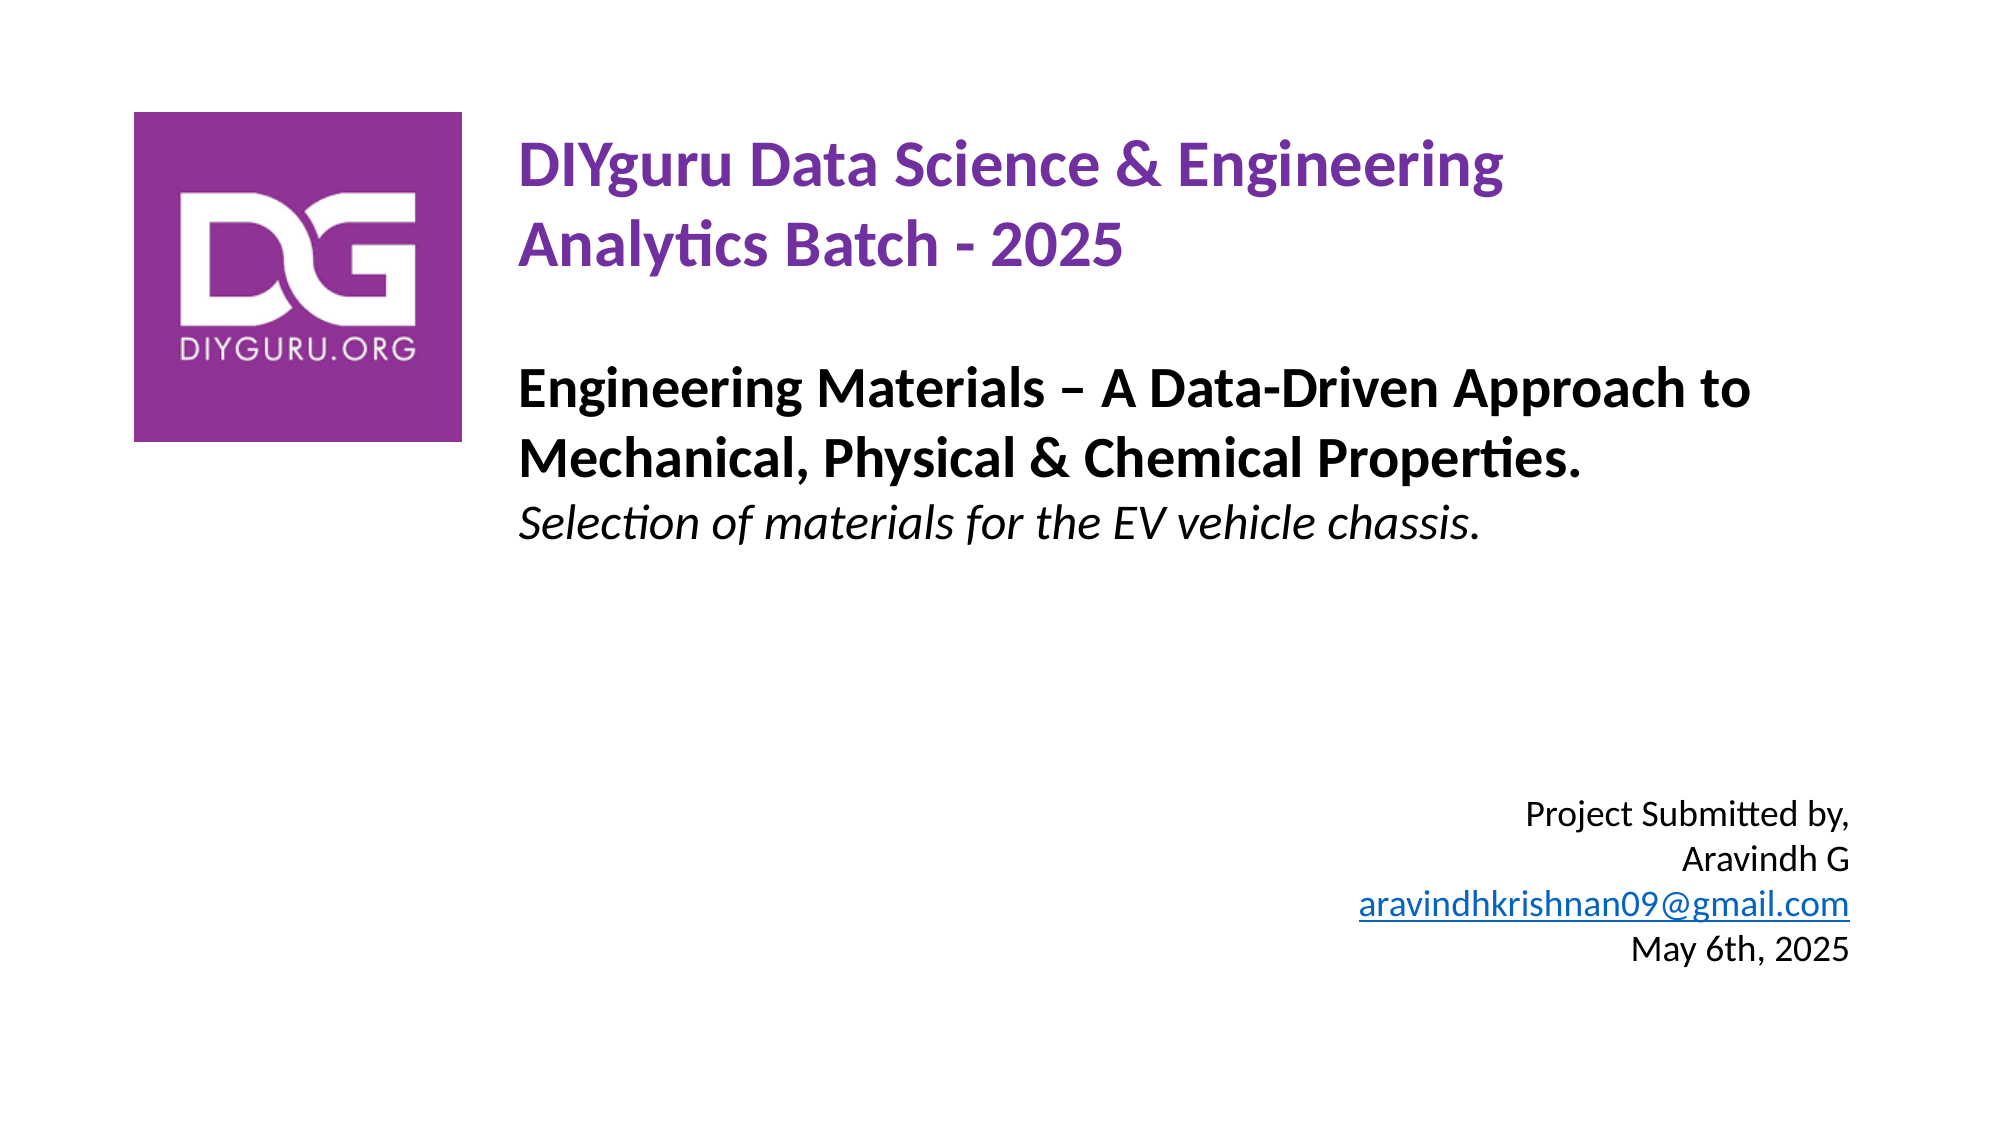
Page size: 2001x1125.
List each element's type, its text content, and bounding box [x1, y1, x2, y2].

picture [134, 111, 462, 443]
text_box Project Submitted by, Aravindh G aravindhkrishnan09@gmail.com May 6th, 2025 [1169, 782, 1865, 977]
text_box DIYguru Data Science & Engineering Analytics Batch - 2025 Engineering Materials – A Data-Driven Approach to Mechanical, Physical & Chemical Properties. Selection of materials for the EV vehicle chassis. [503, 112, 1972, 627]
